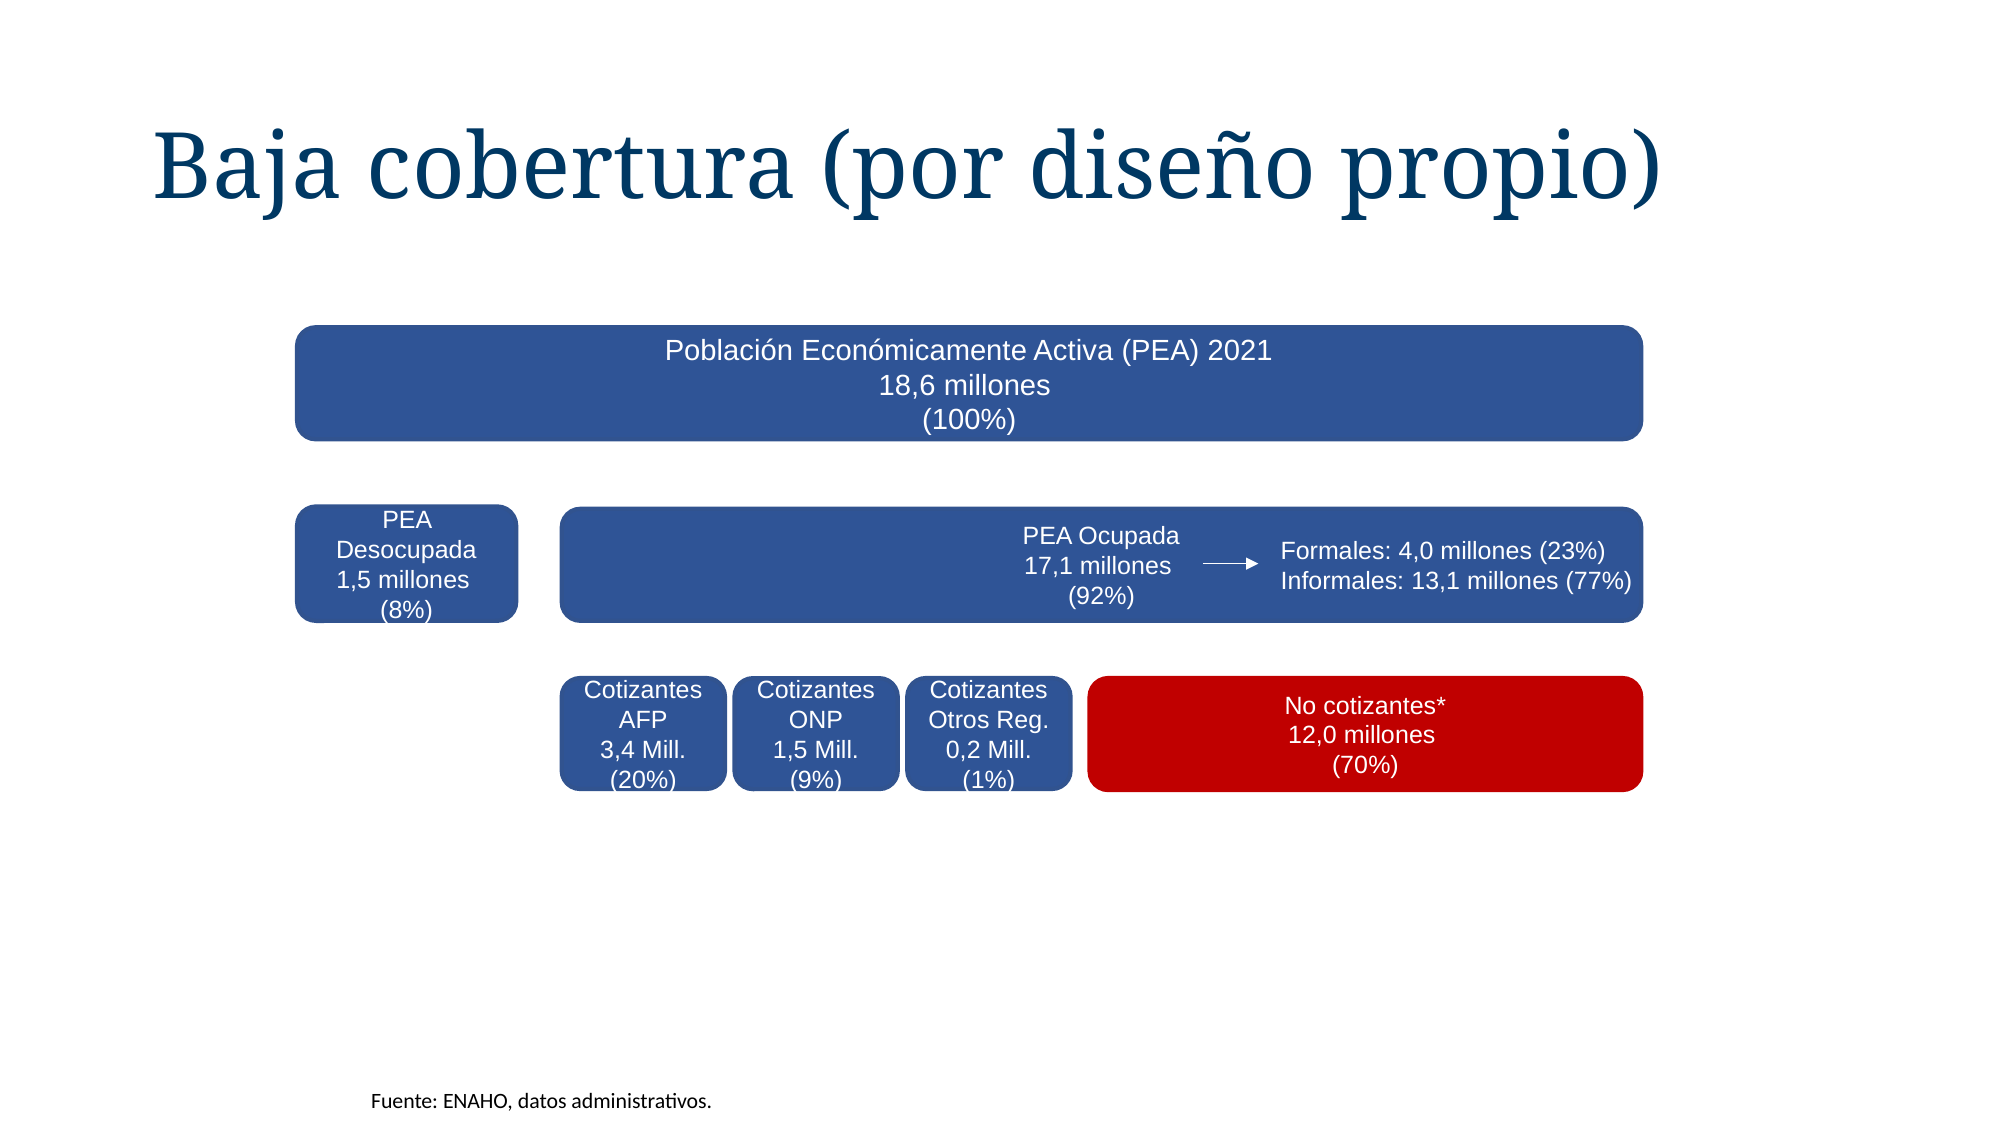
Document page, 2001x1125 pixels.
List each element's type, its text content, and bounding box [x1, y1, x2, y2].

text_box Formales: 4,0 millones (23%) Informales: 13,1 millones (77%) [1265, 526, 1653, 602]
text_box Población Económicamente Activa (PEA) 2021 18,6 millones (100%) [297, 327, 1642, 440]
text_box PEA Desocupada 1,5 millones (8%) [297, 506, 517, 621]
text_box PEA Ocupada 17,1 millones (92%) [561, 508, 1642, 621]
text_box Fuente: ENAHO, datos administrativos. [356, 1079, 835, 1121]
text_box Cotizantes ONP 1,5 Mill. (9%) [734, 678, 898, 790]
text_box Cotizantes Otros Reg. 0,2 Mill. (1%) [907, 678, 1071, 790]
text_box Cotizantes AFP 3,4 Mill. (20%) [561, 678, 726, 790]
text_box No cotizantes* 12,0 millones (70%) [1089, 678, 1642, 791]
title Baja cobertura (por diseño propio) [137, 59, 1863, 278]
